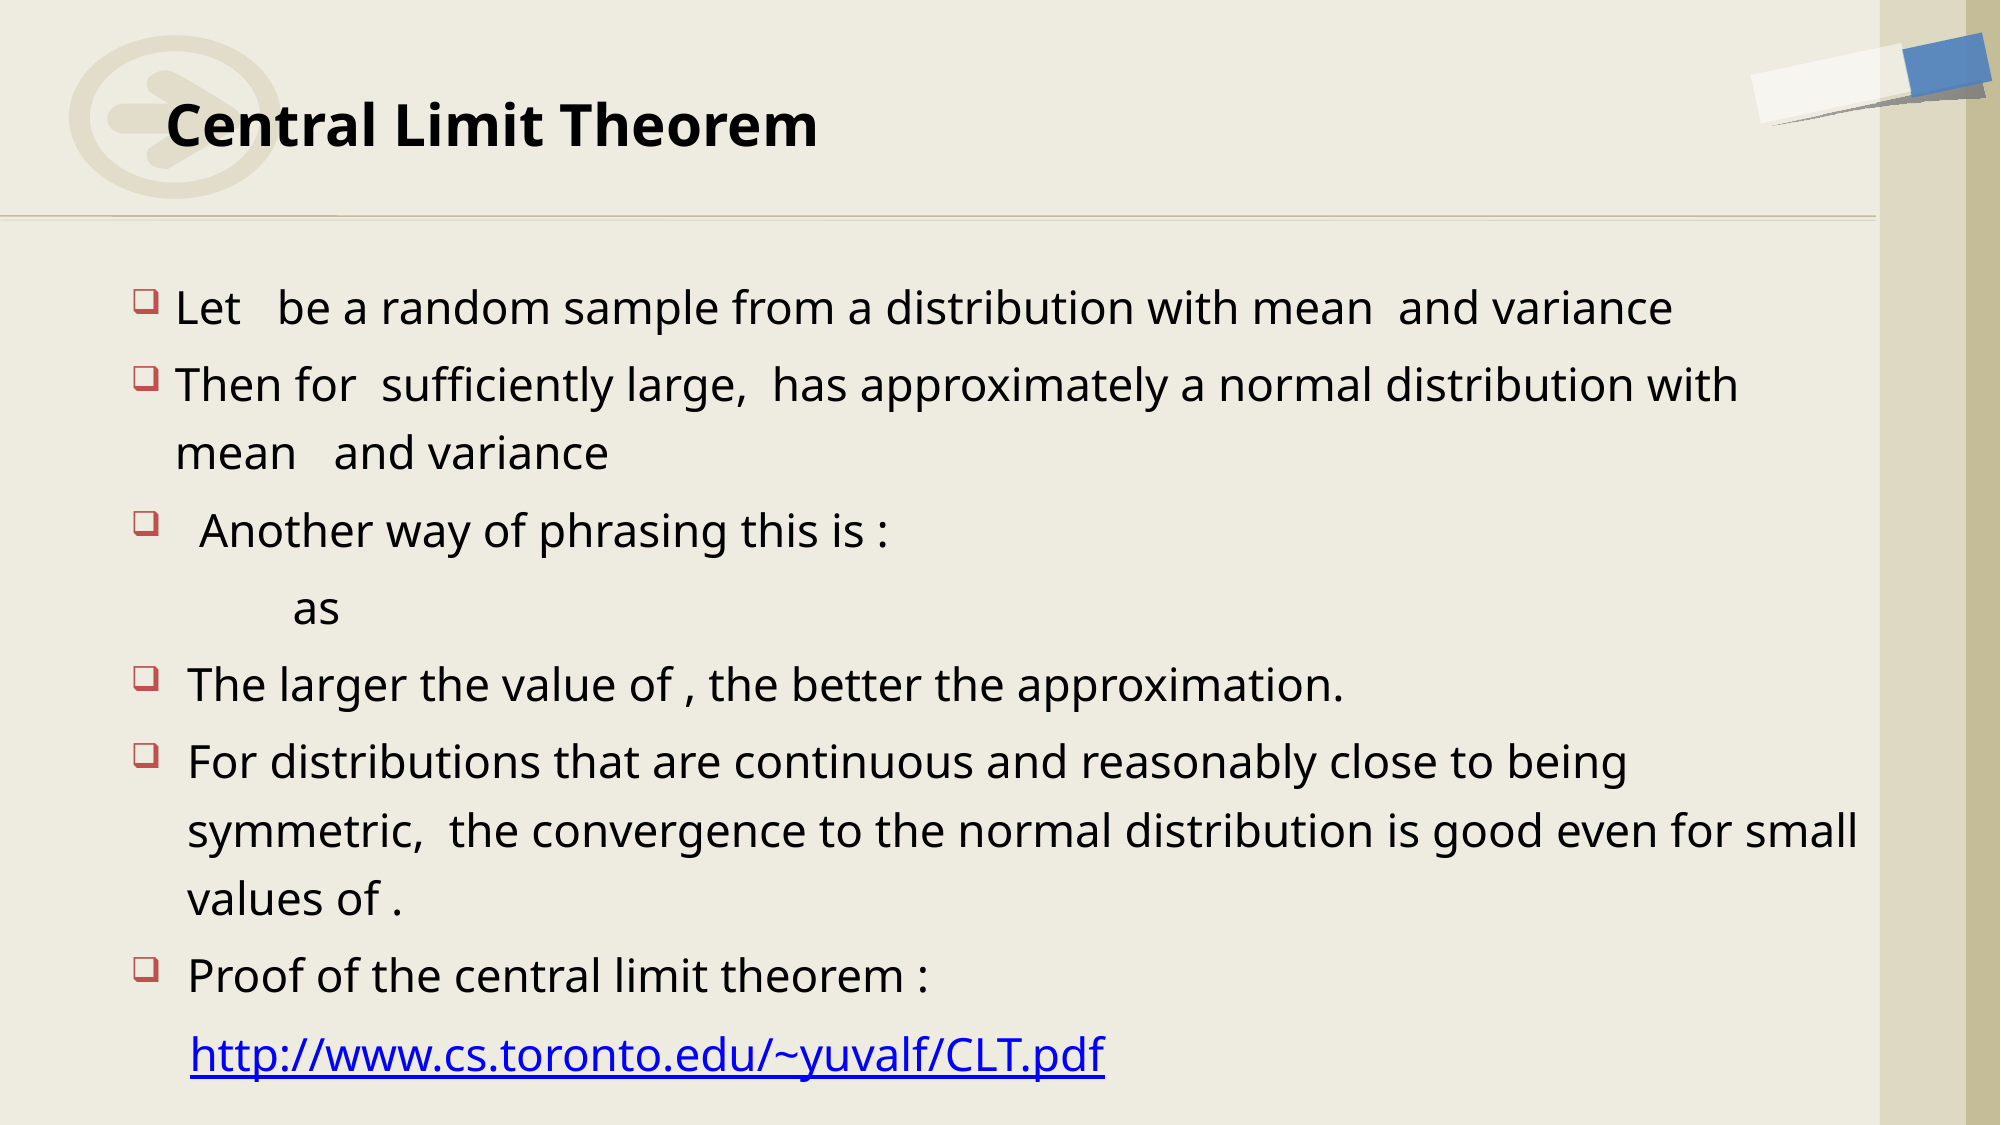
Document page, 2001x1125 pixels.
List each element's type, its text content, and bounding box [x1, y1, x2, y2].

title Central Limit Theorem [150, 68, 1876, 178]
